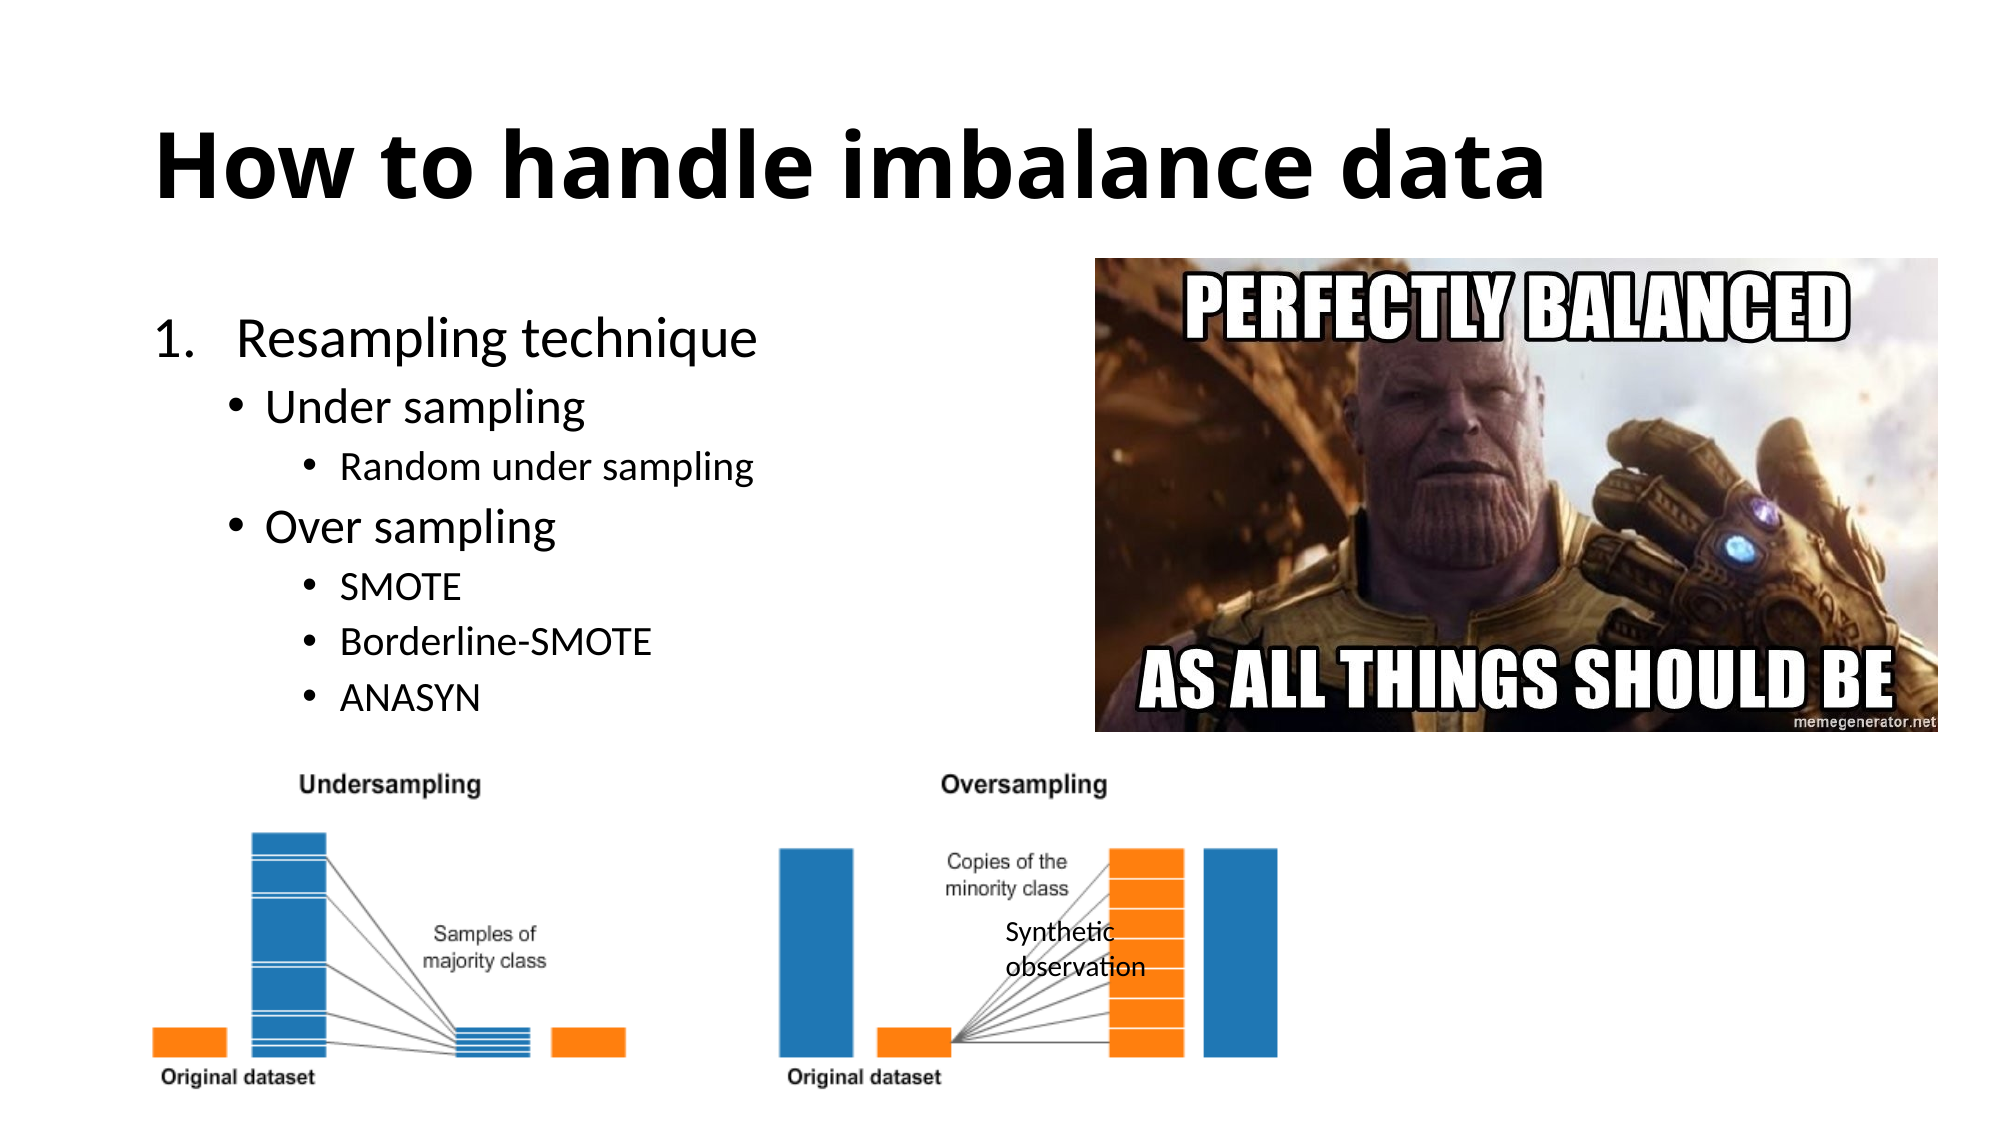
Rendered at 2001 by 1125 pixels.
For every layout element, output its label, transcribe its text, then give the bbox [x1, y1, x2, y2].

picture [1095, 258, 1938, 732]
list Resampling technique Under sampling Random under sampling Over sampling SMOTE Borderline-SMOTE ANASYN [137, 299, 1022, 1014]
picture [760, 762, 1284, 1097]
picture [137, 762, 637, 1097]
title How to handle imbalance data [137, 59, 1863, 278]
